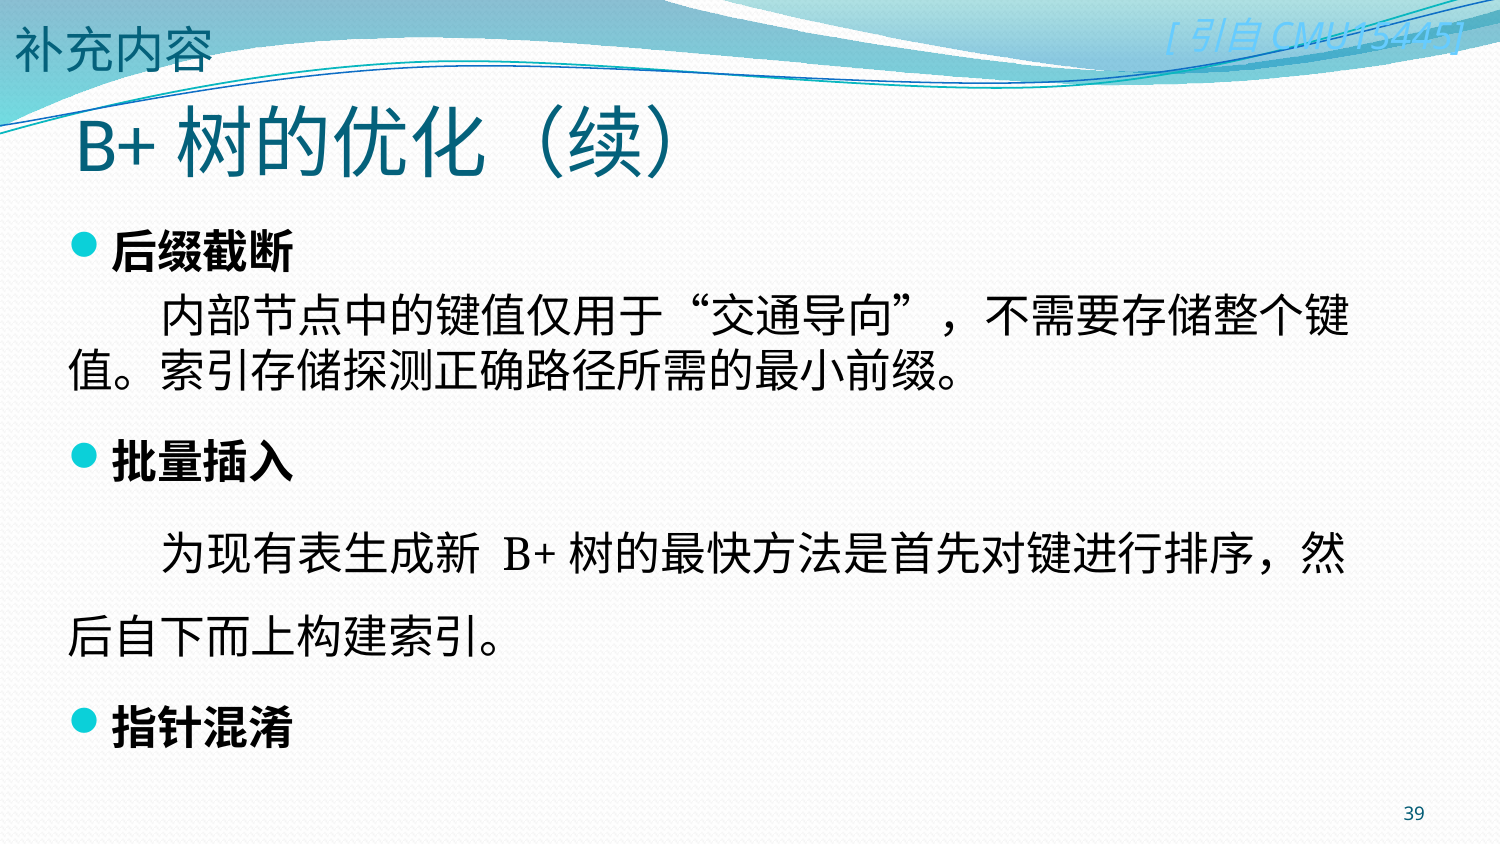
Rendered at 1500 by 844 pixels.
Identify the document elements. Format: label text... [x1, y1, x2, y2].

text_box 补充内容 [0, 10, 230, 86]
title B+树的优化（续） [74, 86, 1426, 188]
list 后缀截断 内部节点中的键值仅用于“交通导向”，不需要存储整个键值。索引存储探测正确路径所需的最小前缀。 批量插入 为现有表生成新 B+树的最快方法是首先对键进行排序，然后自下而上构建索引。 指针混淆 [52, 187, 1404, 728]
slide_number 39 [1299, 782, 1425, 827]
